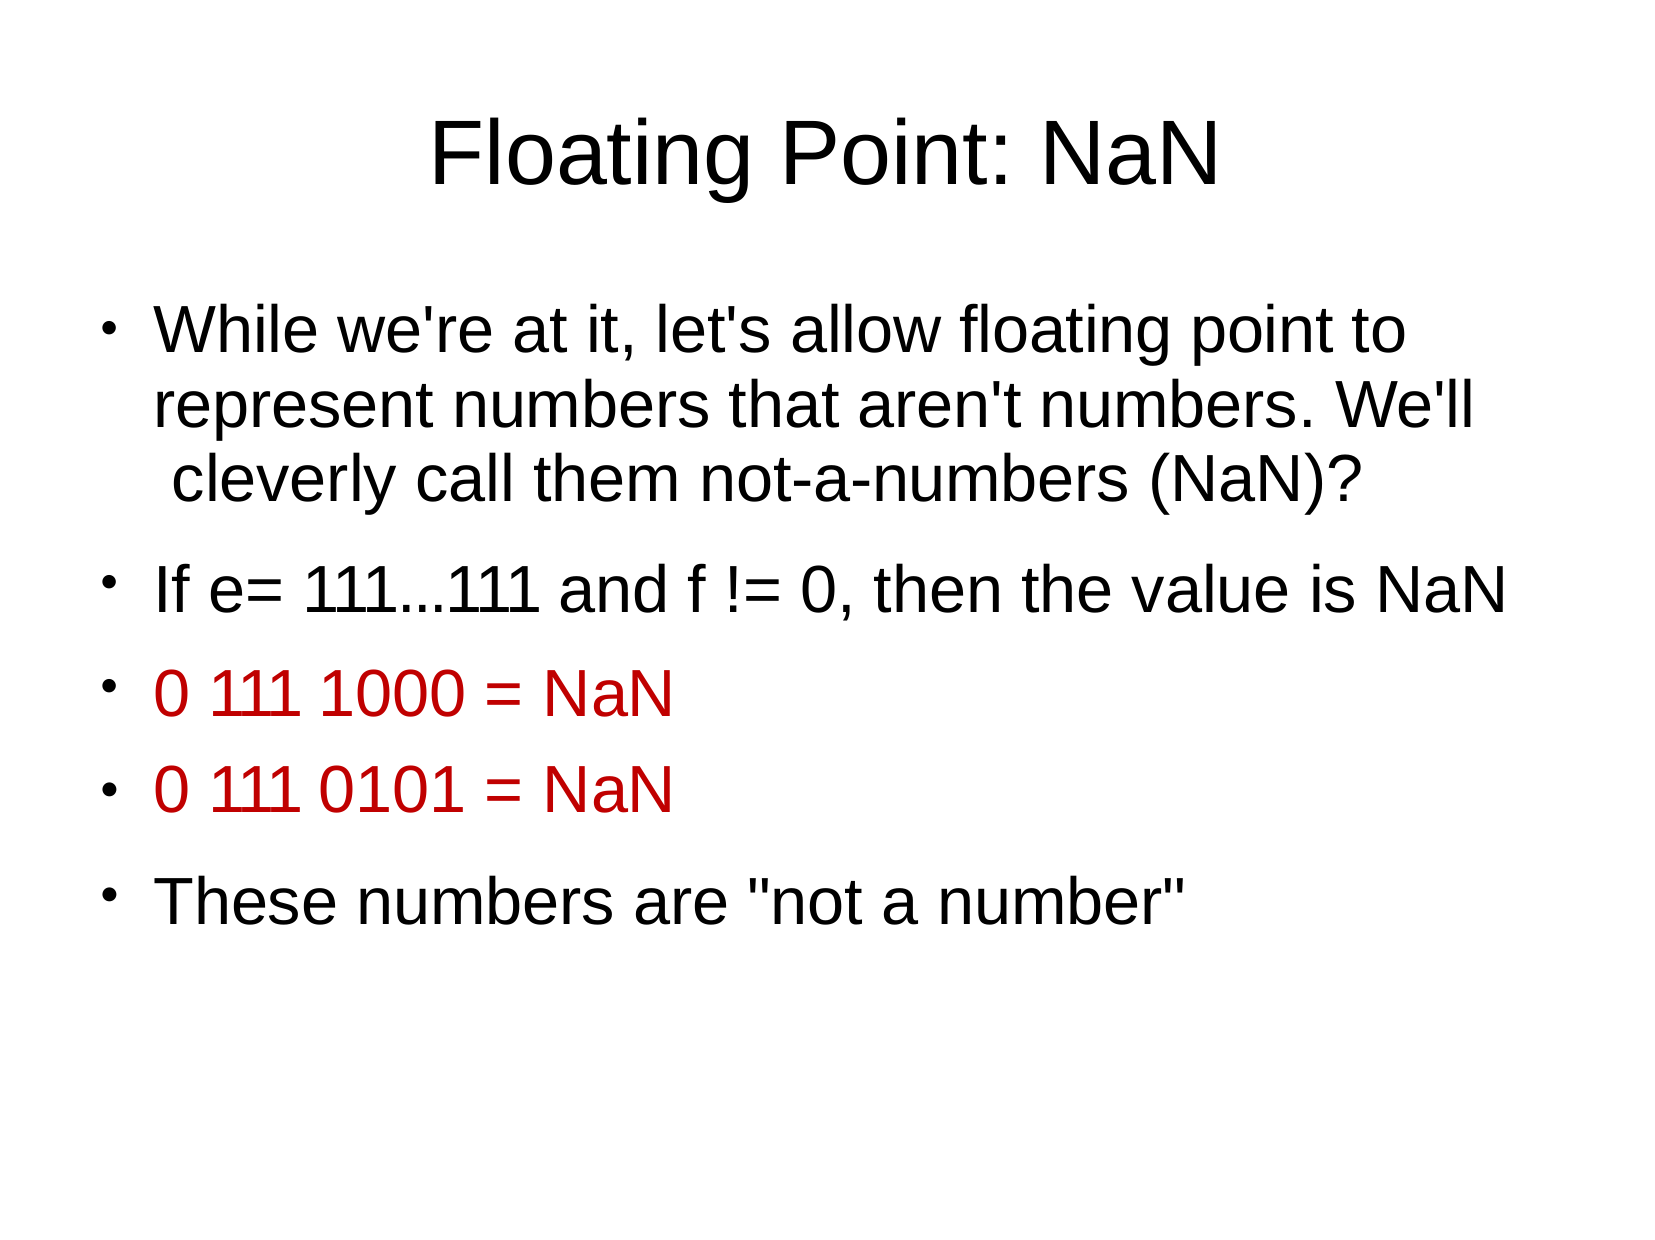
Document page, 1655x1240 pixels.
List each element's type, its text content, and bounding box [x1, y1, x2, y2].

text_box ● [98, 561, 127, 597]
text_box ● [98, 872, 127, 910]
text_box While we're at it, let's allow floating point to represent numbers that aren't numbers. We'll cleverly call them not-a-numbers (NaN)? If e= 111...111 and f != 0, then the value is NaN 0 111 1000 = NaN 0 111 0101 = NaN These numbers are "not a number" [151, 290, 1534, 1043]
title Floating Point: NaN [87, 61, 1567, 300]
text_box ● [98, 307, 127, 343]
text_box ● [98, 665, 127, 701]
text_box ● [98, 768, 127, 806]
